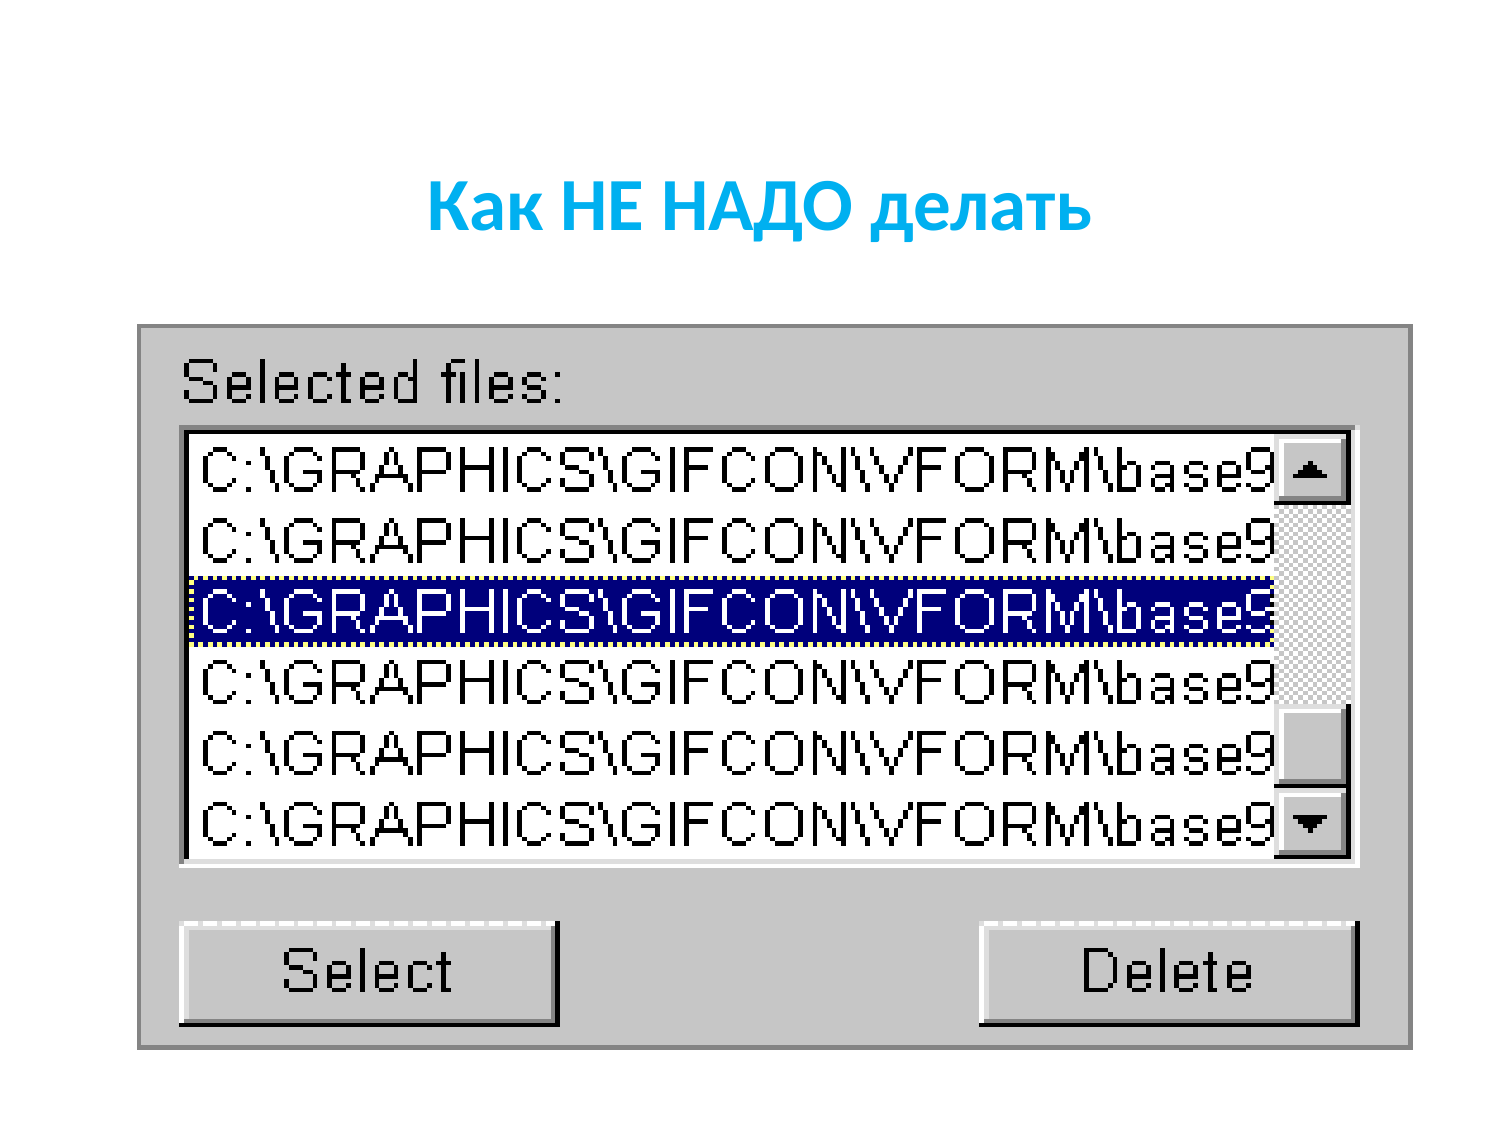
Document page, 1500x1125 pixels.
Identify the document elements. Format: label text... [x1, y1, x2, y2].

title Как НЕ НАДО делать [99, 50, 1400, 338]
picture [137, 324, 1413, 1051]
